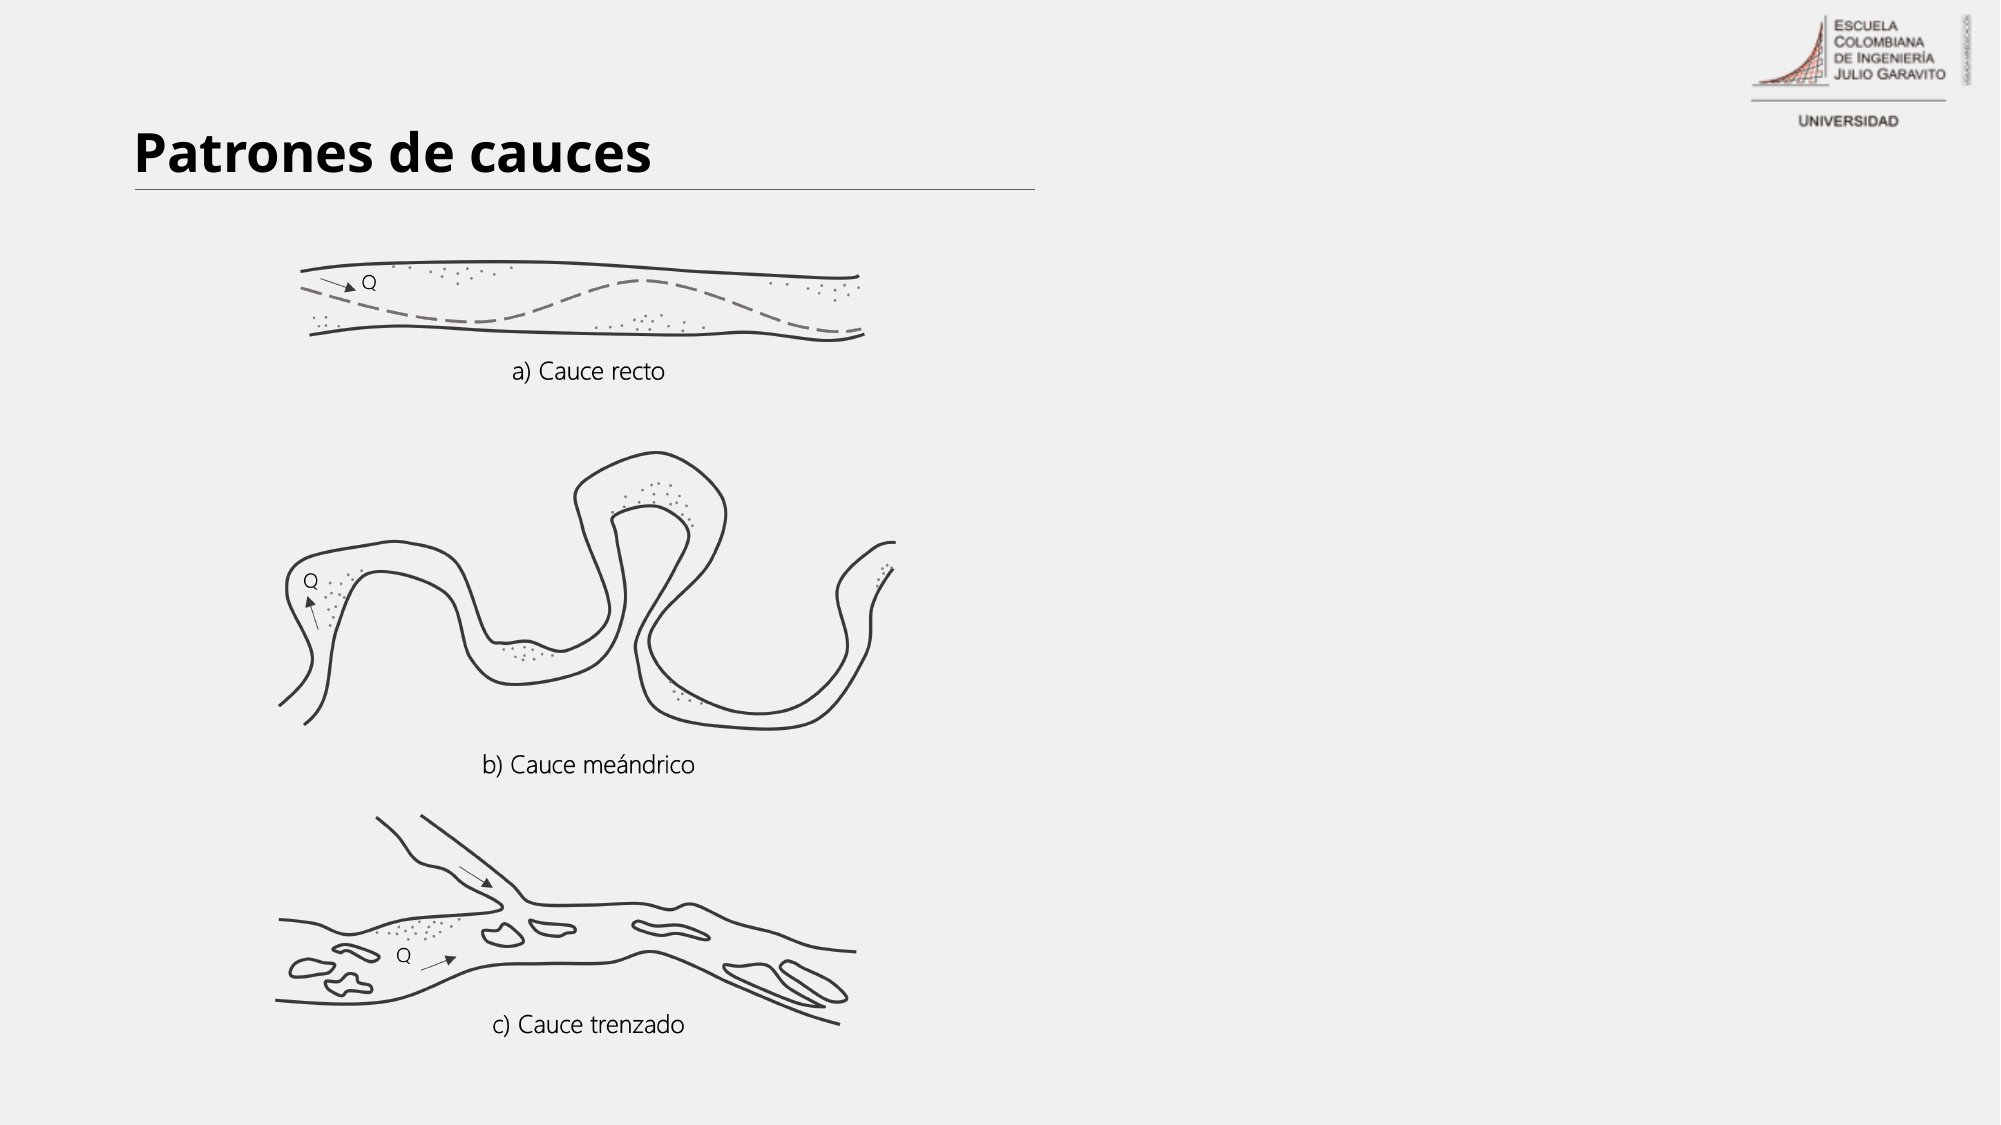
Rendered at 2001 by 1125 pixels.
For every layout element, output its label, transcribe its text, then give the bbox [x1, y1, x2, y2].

title Patrones de cauces [118, 118, 1156, 259]
picture [1723, 0, 2000, 143]
picture [275, 260, 896, 1054]
